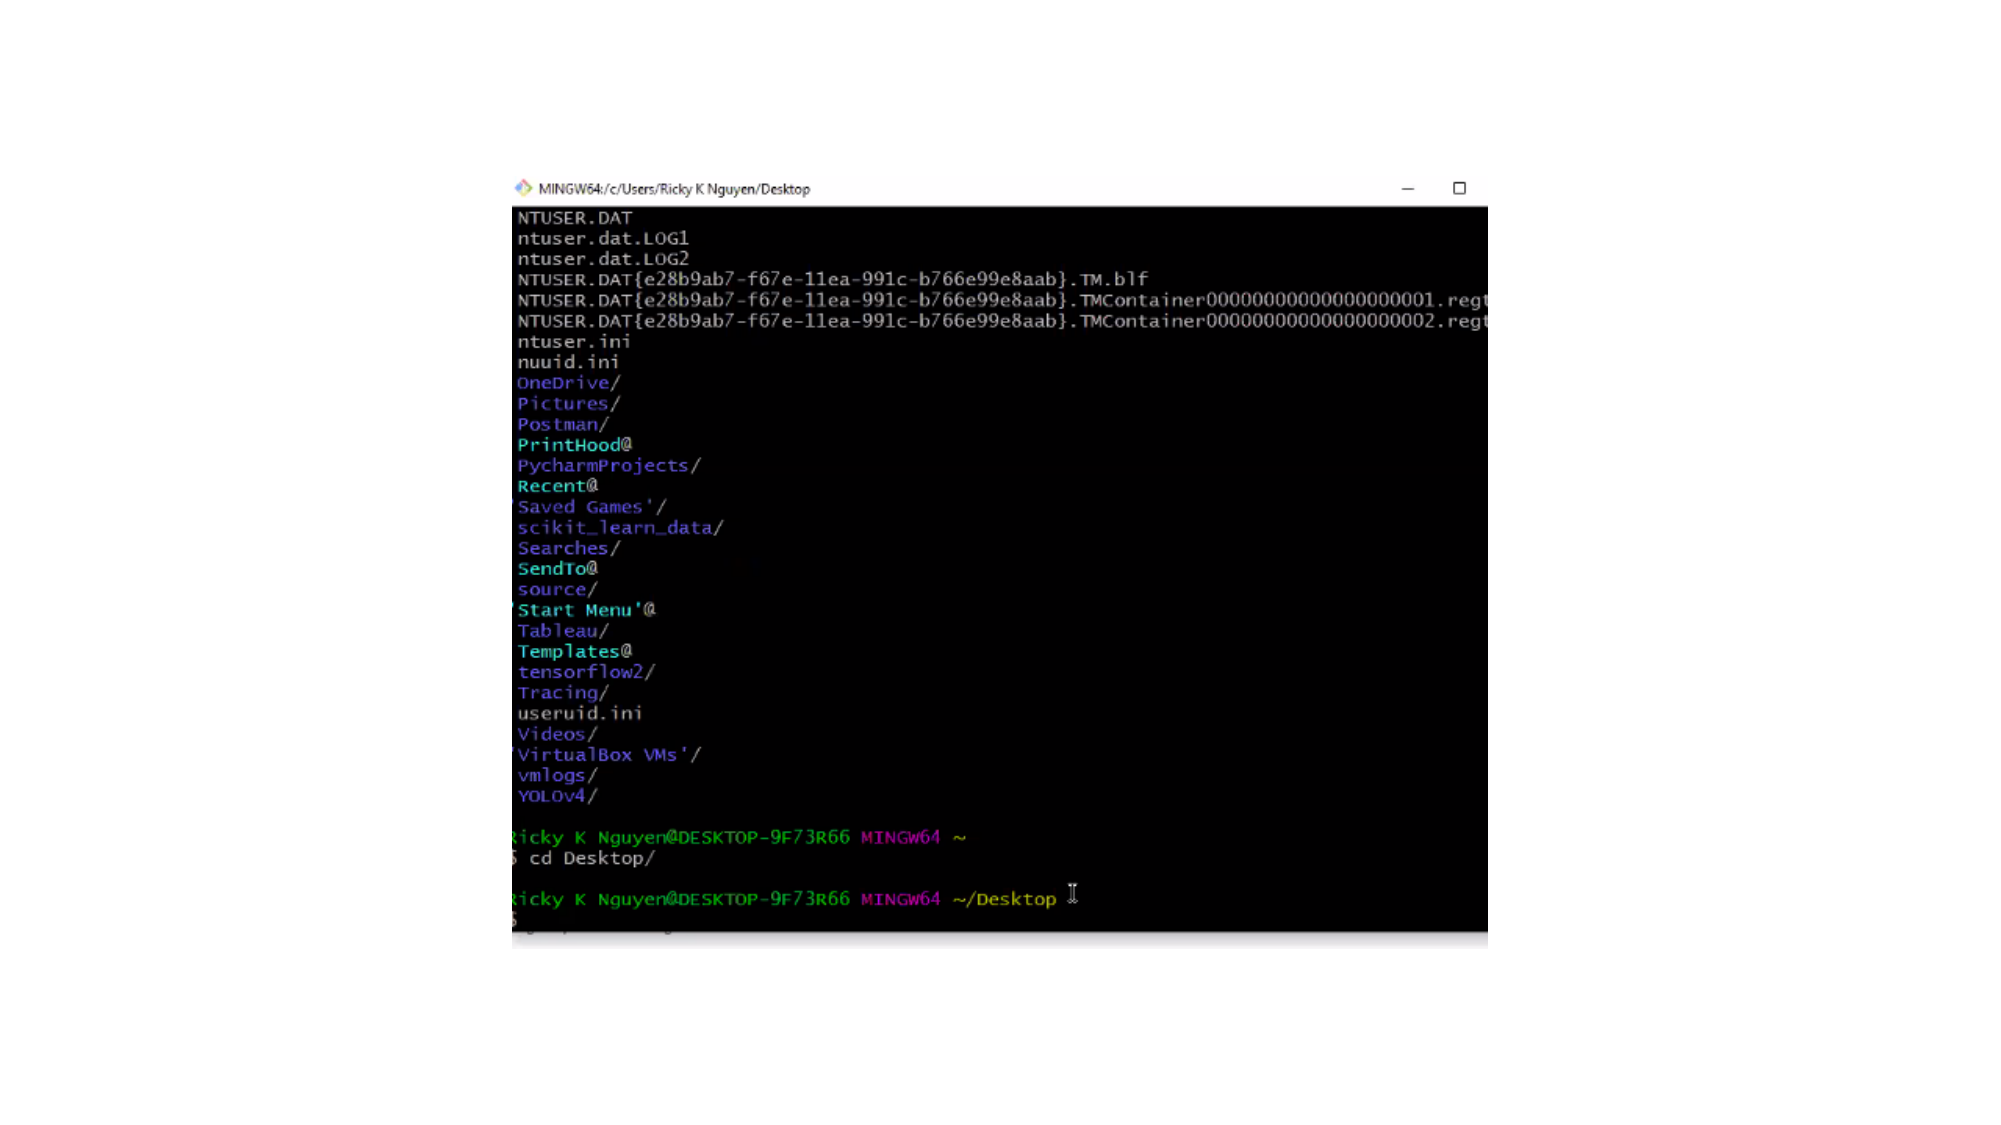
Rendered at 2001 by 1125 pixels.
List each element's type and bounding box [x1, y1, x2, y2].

picture [512, 176, 1488, 949]
